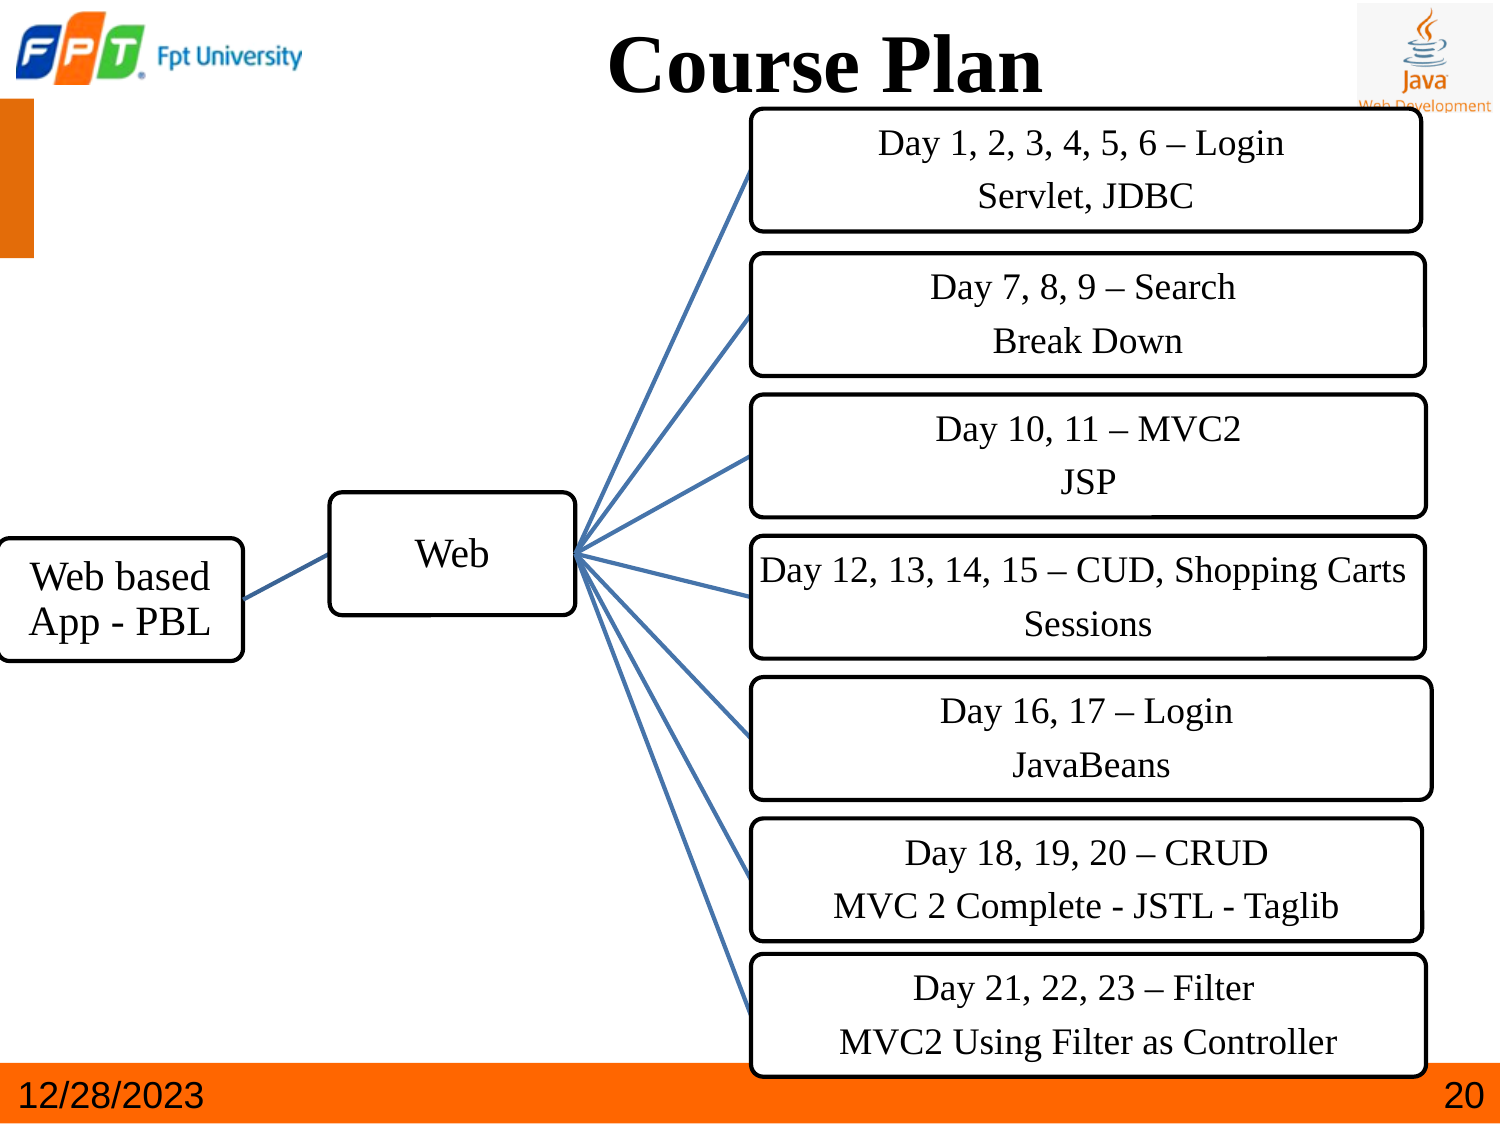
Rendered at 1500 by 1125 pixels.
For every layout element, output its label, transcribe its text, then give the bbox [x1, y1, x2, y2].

title Course Plan [150, 0, 1500, 118]
picture [16, 11, 150, 85]
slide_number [2, 1083, 231, 1123]
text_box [0, 108, 1432, 1077]
slide_number ‹#› [1050, 1063, 1500, 1124]
